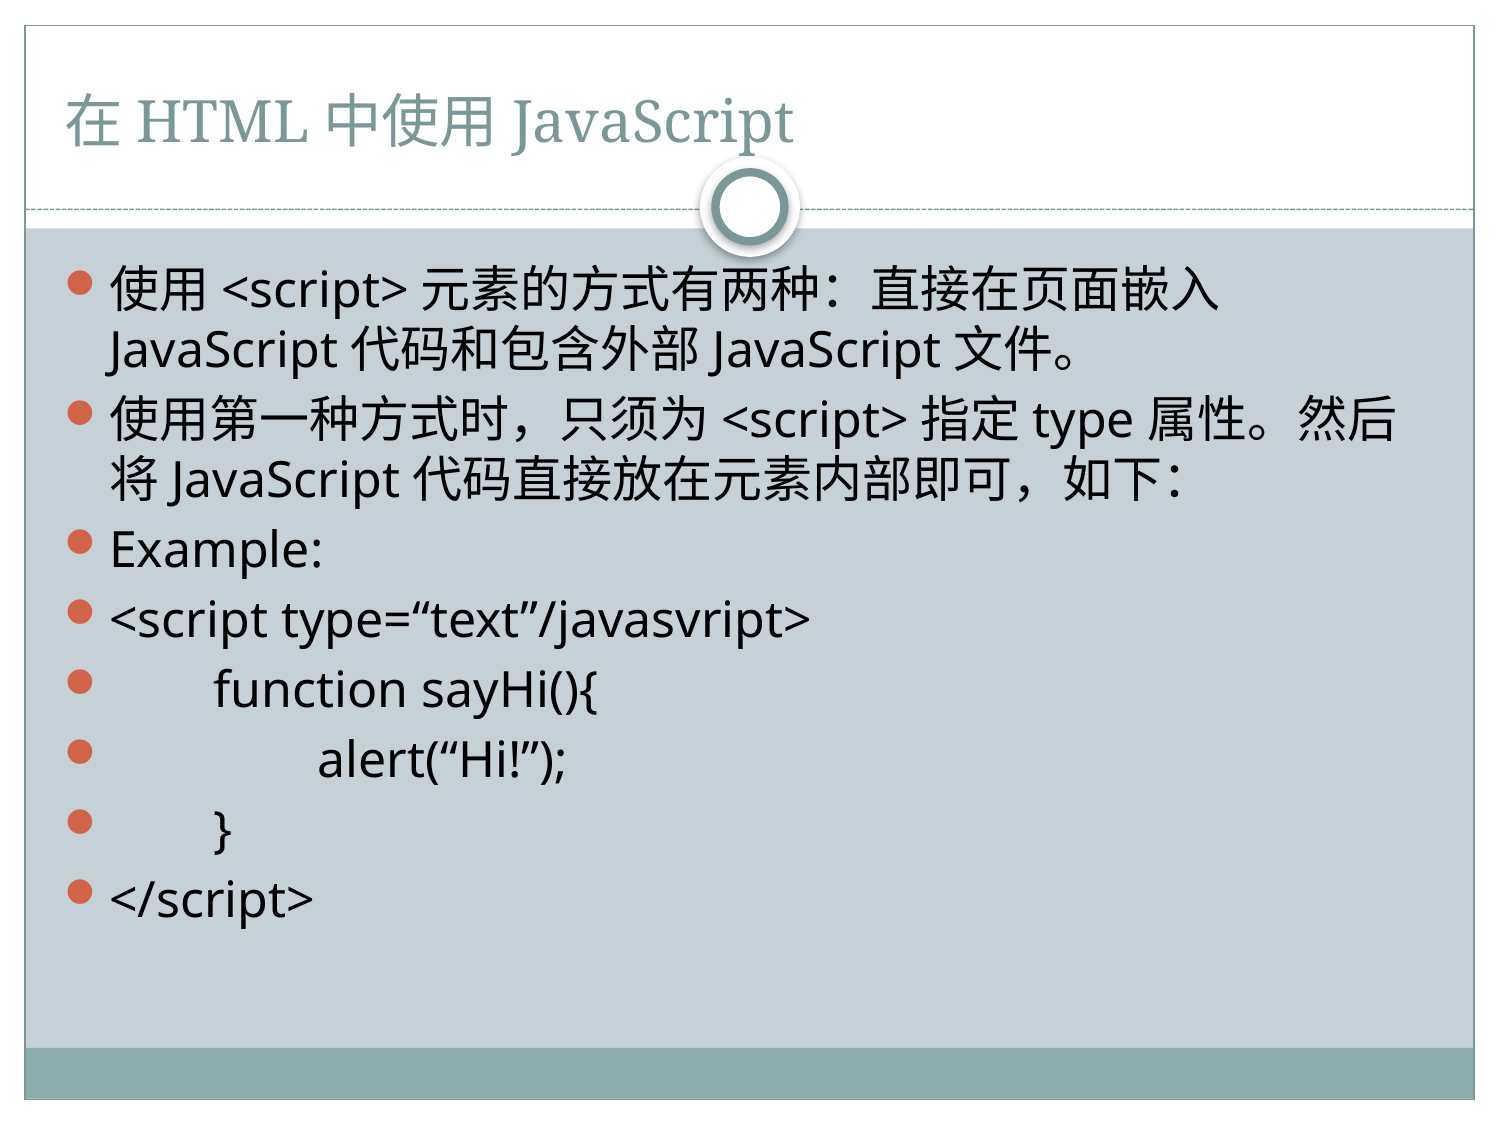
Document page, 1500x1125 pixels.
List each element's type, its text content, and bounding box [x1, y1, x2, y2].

list 使用<script>元素的方式有两种：直接在页面嵌入JavaScript代码和包含外部JavaScript文件。 使用第一种方式时，只须为<script>指定type属性。然后将JavaScript代码直接放在元素内部即可，如下： Example: <script type=“text”/javasvript> function sayHi(){ alert(“Hi!”); } </script> [49, 250, 1445, 1001]
title 在HTML中使用JavaScript [49, 37, 1450, 162]
